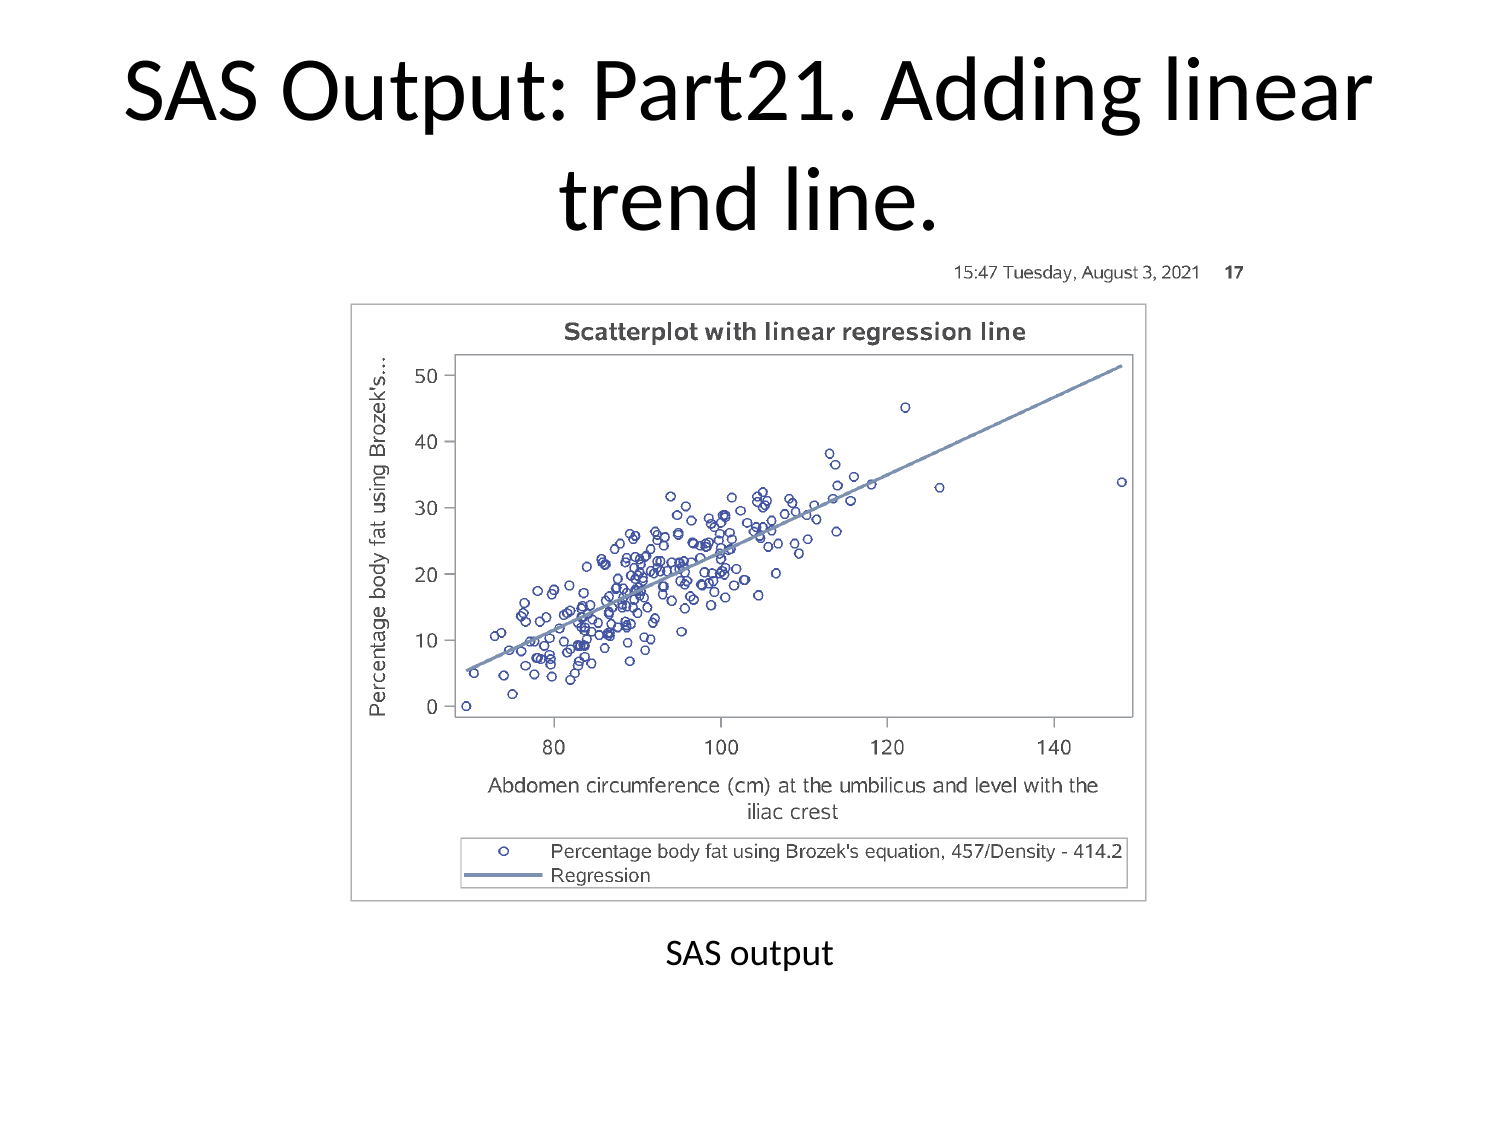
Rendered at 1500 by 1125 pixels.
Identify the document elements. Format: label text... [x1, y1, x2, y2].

picture [216, 262, 1282, 921]
text_box SAS output [74, 920, 1425, 1005]
title SAS Output: Part21. Adding linear trend line. [75, 45, 1425, 233]
